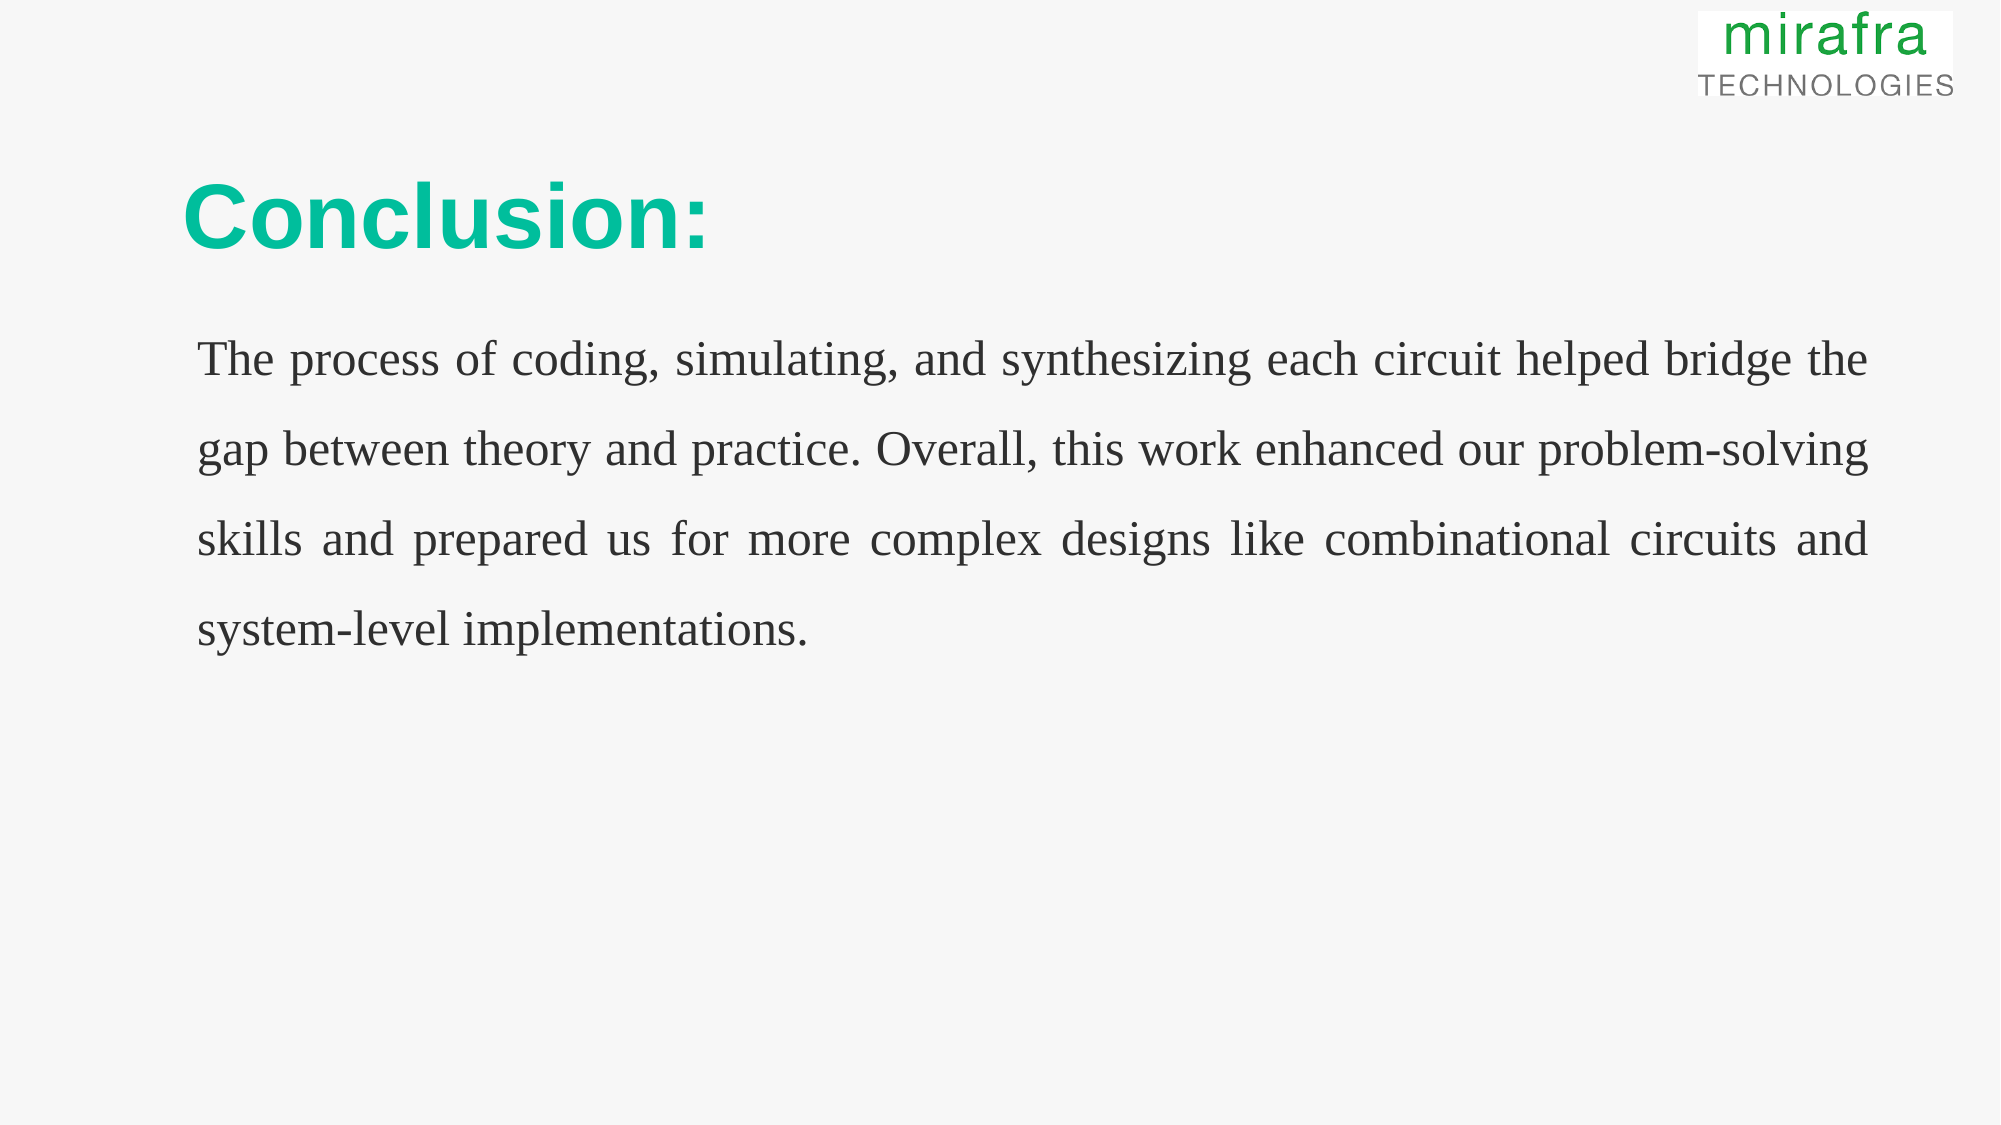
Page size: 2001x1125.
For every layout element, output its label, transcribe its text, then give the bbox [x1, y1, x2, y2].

text_box Conclusion: [163, 172, 733, 251]
picture [1698, 11, 1953, 96]
text_box The process of coding, simulating, and synthesizing each circuit helped bridge the gap between theory and practice. Overall, this work enhanced our problem-solving skills and prepared us for more complex designs like combinational circuits and system-level implementations. [182, 288, 1886, 676]
